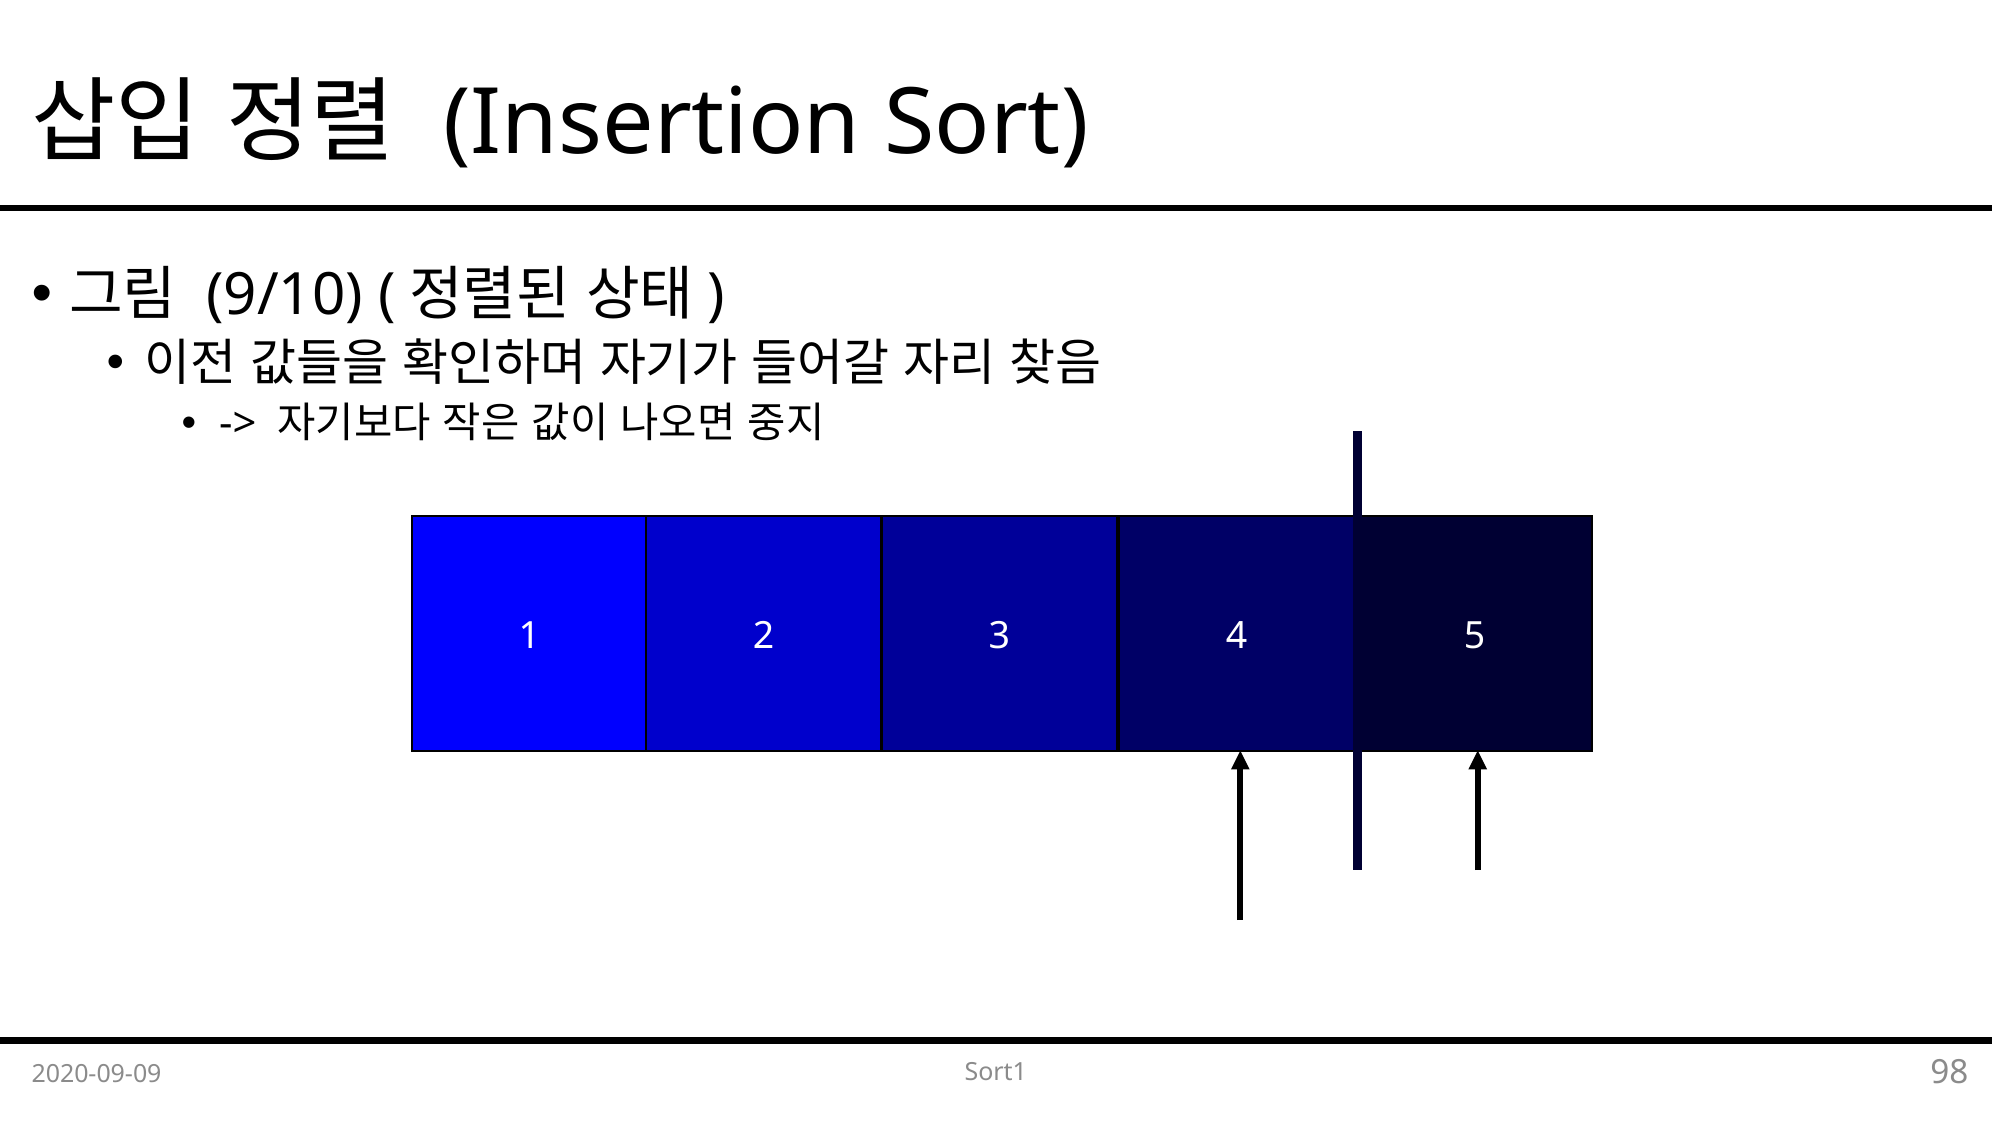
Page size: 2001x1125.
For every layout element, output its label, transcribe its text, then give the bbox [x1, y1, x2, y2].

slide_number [16, 1042, 467, 1103]
title 삽입 정렬 (Insertion Sort) [16, 22, 1984, 226]
text_box 1 [411, 515, 645, 752]
text_box 2 [645, 515, 881, 752]
text_box 3 [881, 515, 1118, 752]
text_box 4 [1118, 515, 1353, 752]
text_box 5 [1362, 515, 1593, 752]
list 그림 (9/10) (정렬된 상태) 이전 값들을 확인하며 자기가 들어갈 자리 찾음 -> 자기보다 작은 값이 나오면 중지 [16, 256, 1984, 1012]
footer Sort1 [658, 1042, 1334, 1103]
slide_number 98 [1533, 1042, 1984, 1103]
